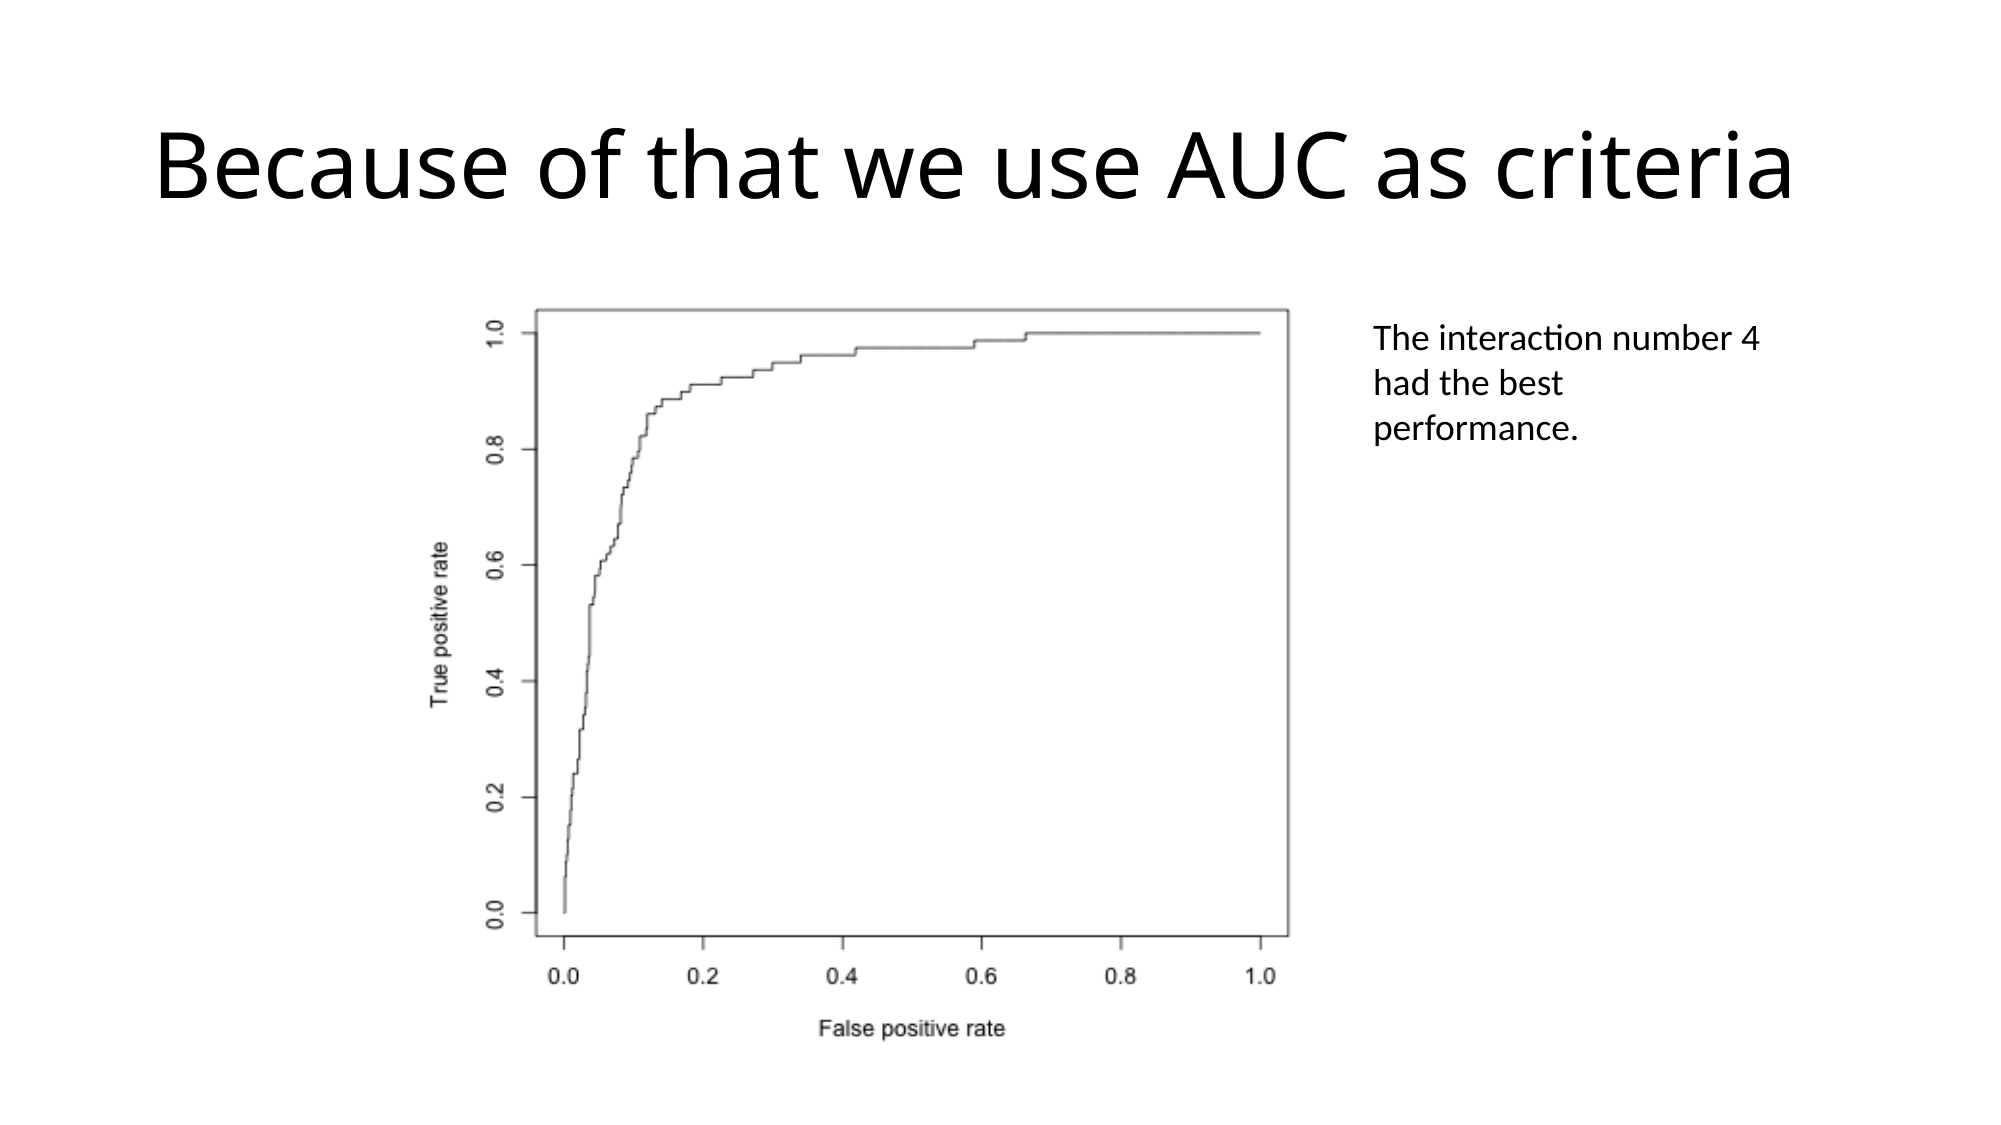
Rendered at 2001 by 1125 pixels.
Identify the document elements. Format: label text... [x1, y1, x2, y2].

text_box The interaction number 4 had the best performance. [1358, 305, 1788, 455]
picture [423, 277, 1347, 1069]
title Because of that we use AUC as criteria [137, 59, 1863, 278]
